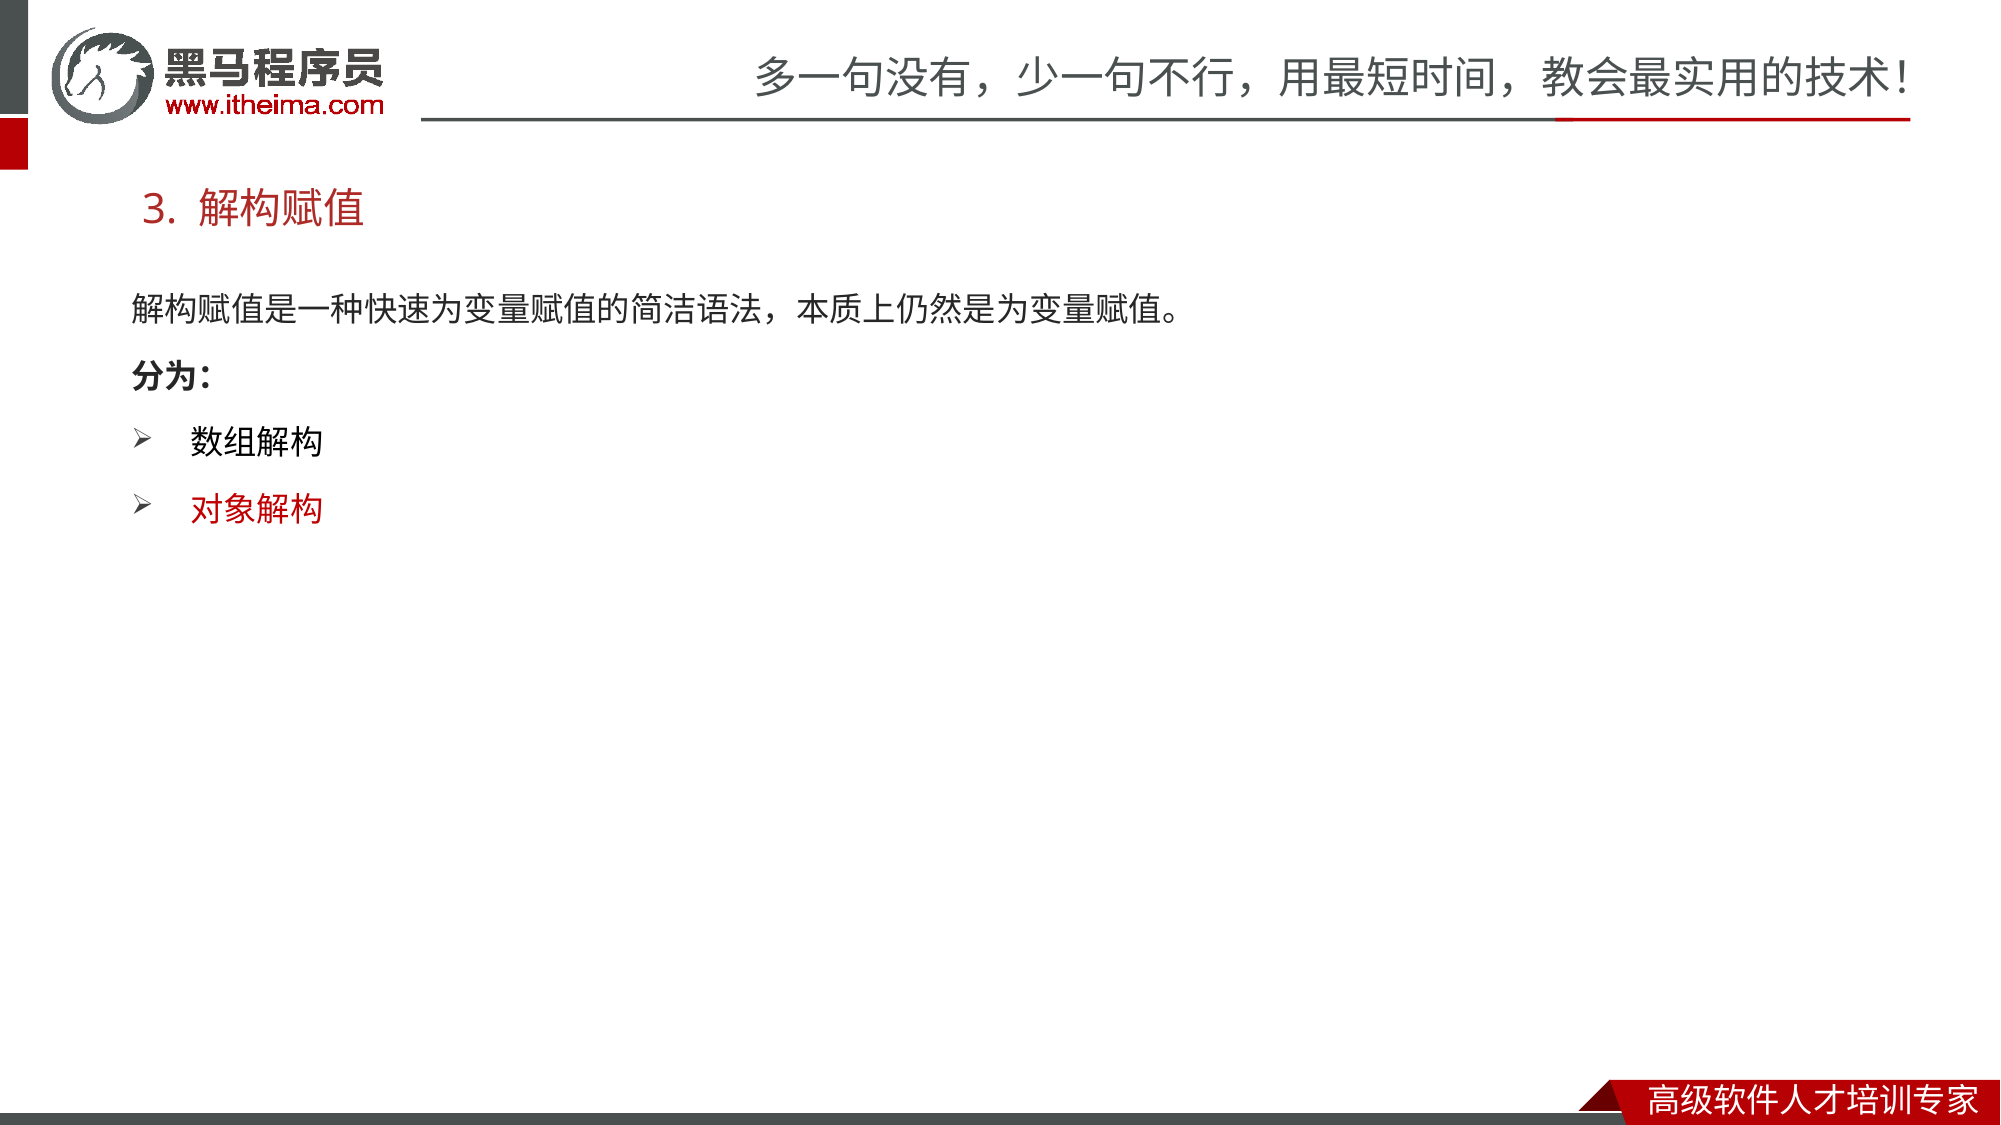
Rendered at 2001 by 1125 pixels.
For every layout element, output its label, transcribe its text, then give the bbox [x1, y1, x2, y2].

picture [50, 26, 384, 125]
list 解构赋值是一种快速为变量赋值的简洁语法，本质上仍然是为变量赋值。 分为： 数组解构 对象解构 [116, 261, 1757, 1008]
title 3. 解构赋值 [116, 164, 1880, 250]
